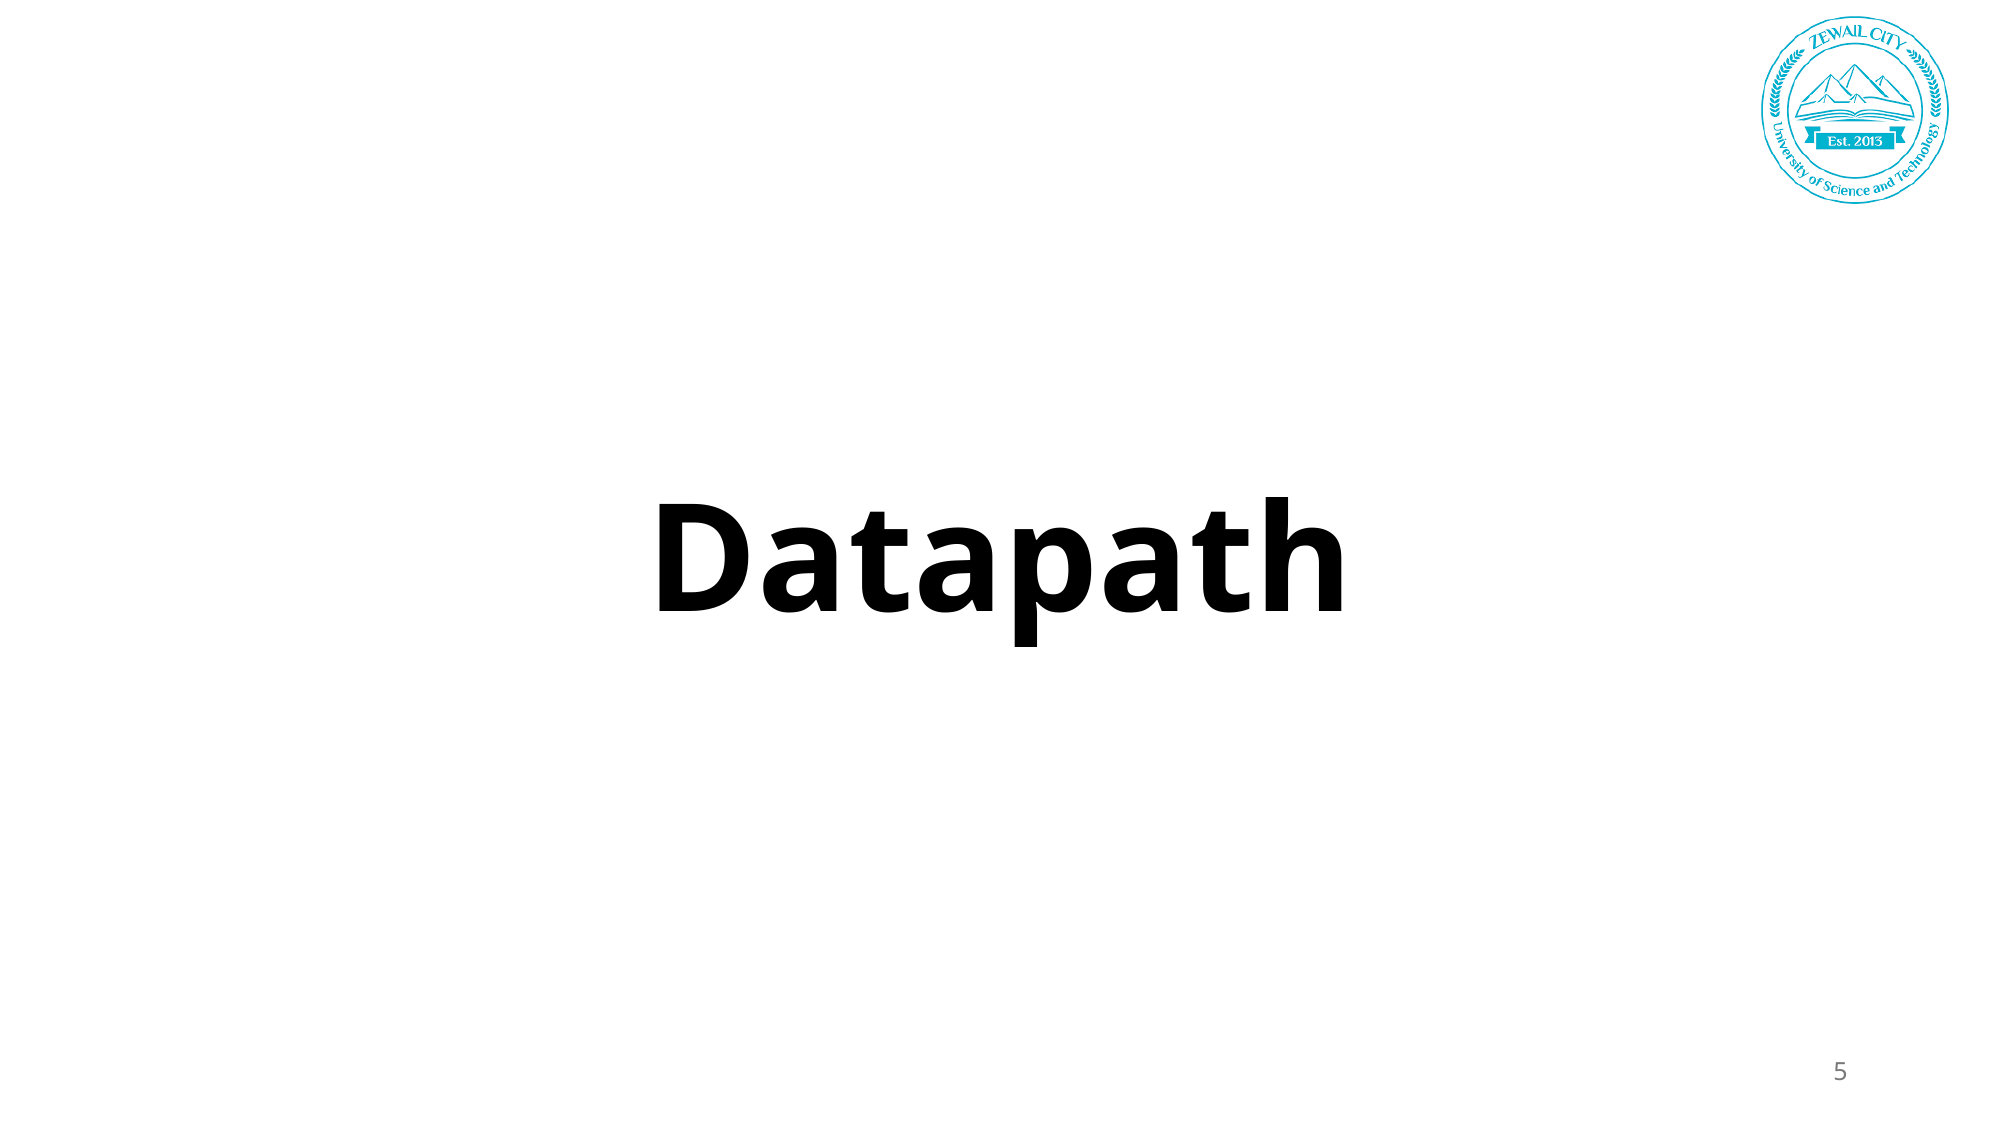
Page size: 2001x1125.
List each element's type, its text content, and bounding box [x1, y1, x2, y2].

picture [1749, 4, 1961, 215]
title Datapath [137, 453, 1863, 672]
slide_number 5 [1412, 1042, 1863, 1103]
